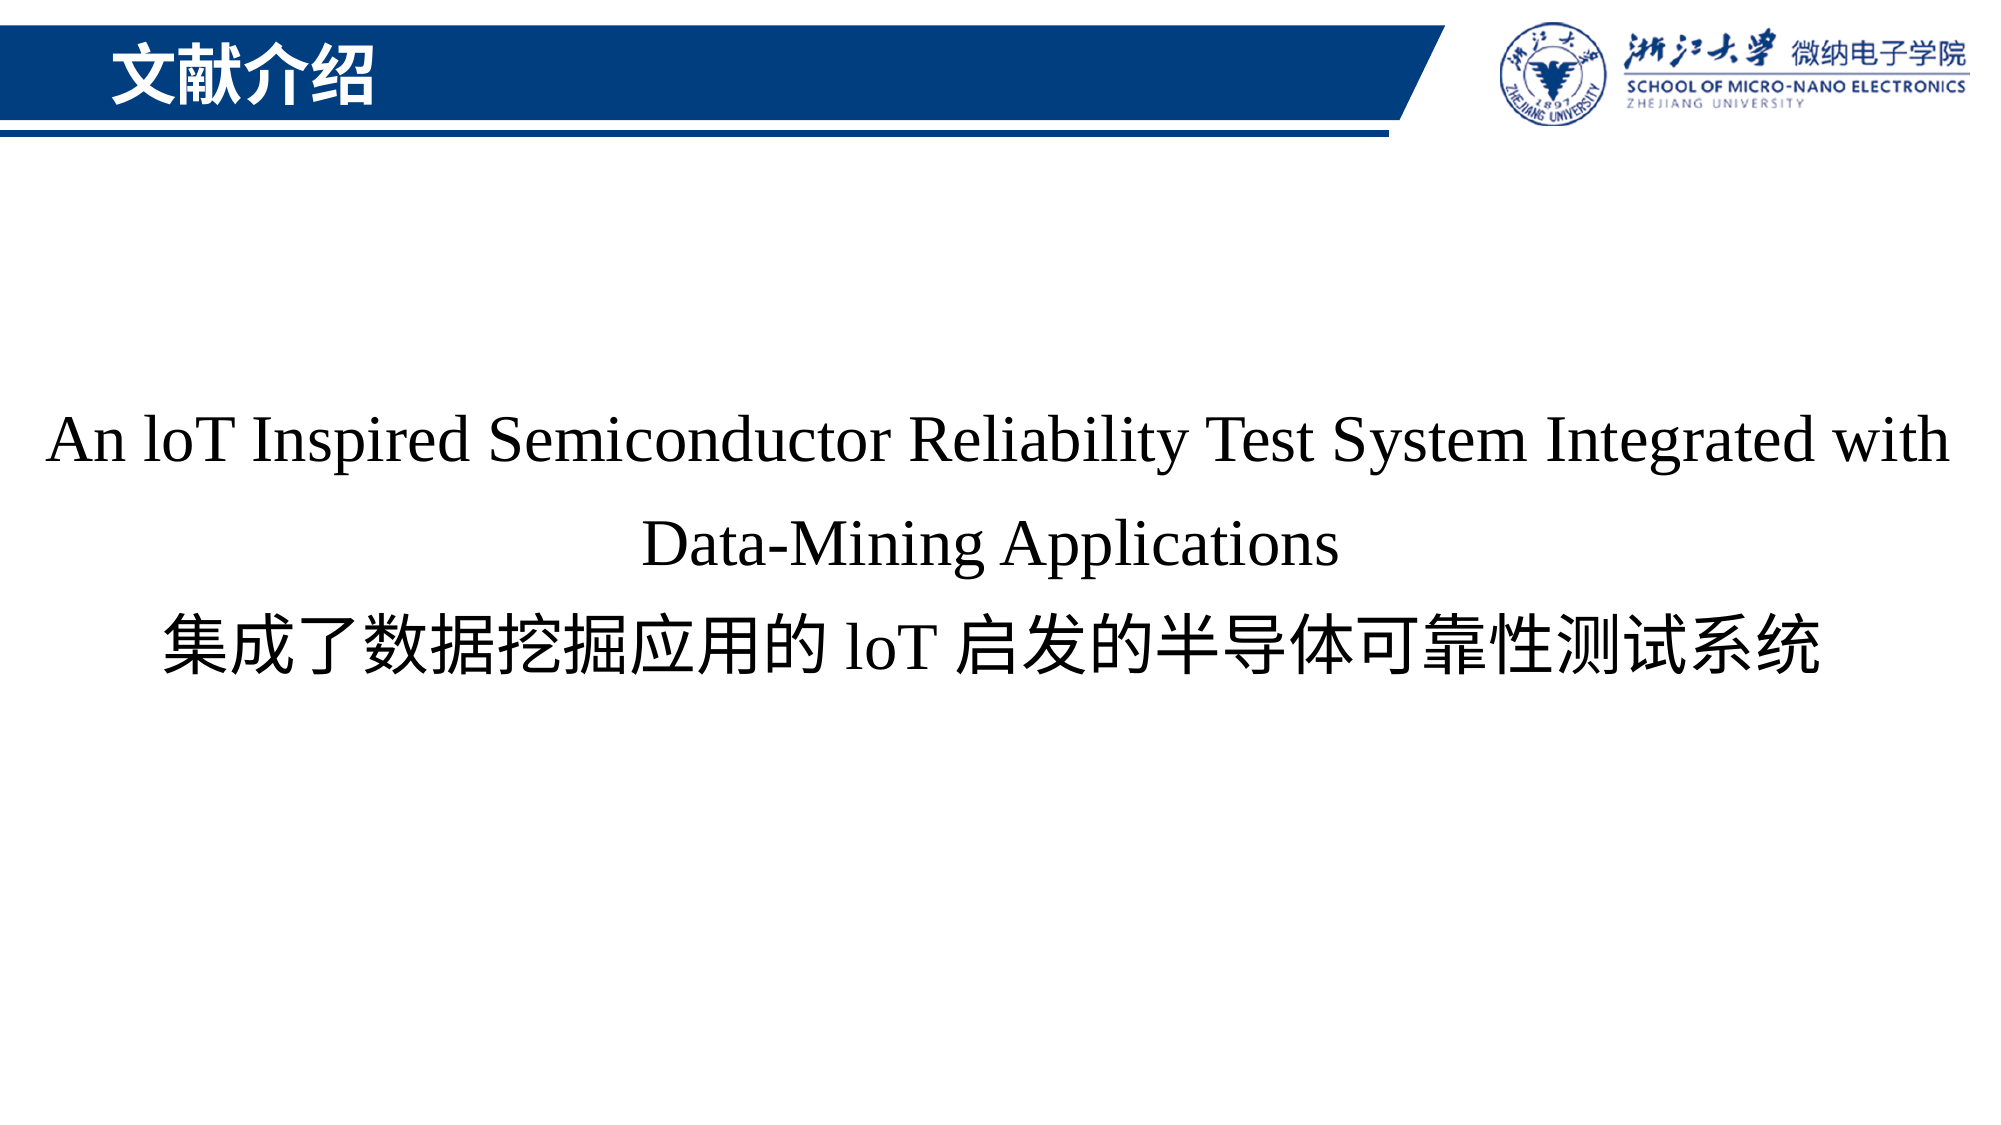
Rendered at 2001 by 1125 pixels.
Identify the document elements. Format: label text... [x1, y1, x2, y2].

picture [1500, 22, 1970, 126]
text_box An loT Inspired Semiconductor Reliability Test System Integrated with Data-Mining Applications 集成了数据挖掘应用的loT启发的半导体可靠性测试系统 [22, 363, 1978, 690]
text_box 文献介绍 [0, 25, 1445, 120]
